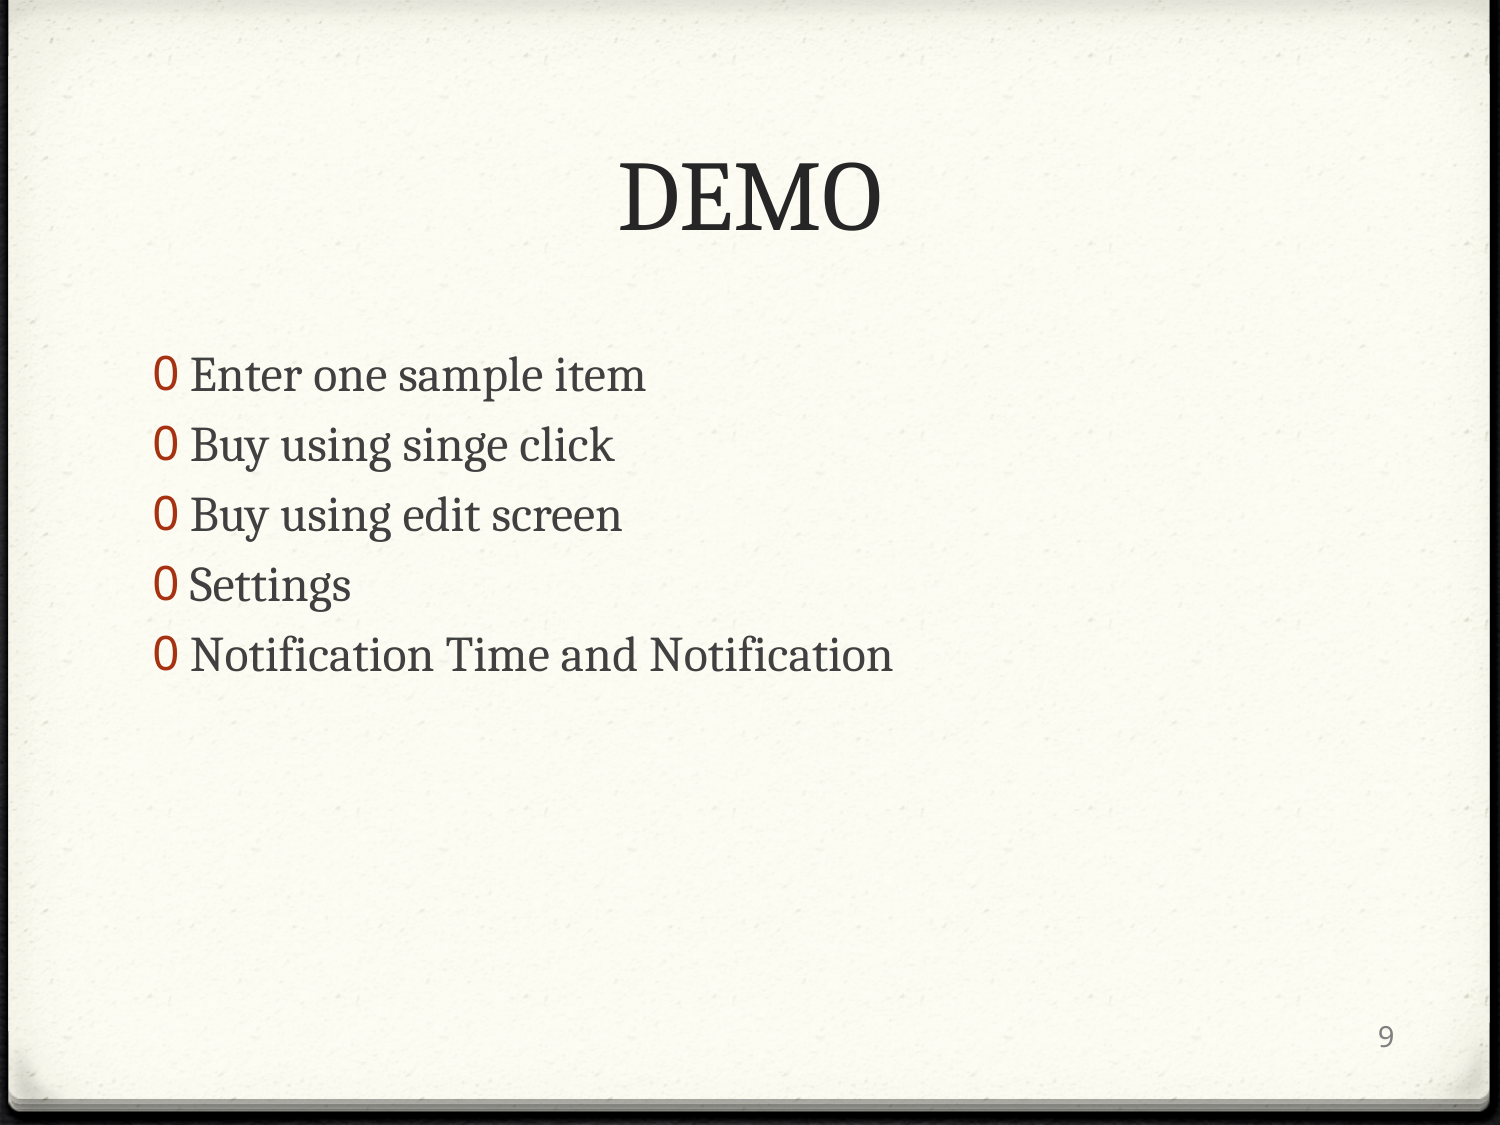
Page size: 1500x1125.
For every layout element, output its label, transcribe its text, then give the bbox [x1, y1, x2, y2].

slide_number 9 [1059, 1008, 1410, 1069]
picture [0, 0, 1500, 1125]
list Enter one sample item Buy using singe click Buy using edit screen Settings Notification Time and Notification [137, 334, 1363, 983]
title DEMO [90, 71, 1410, 309]
